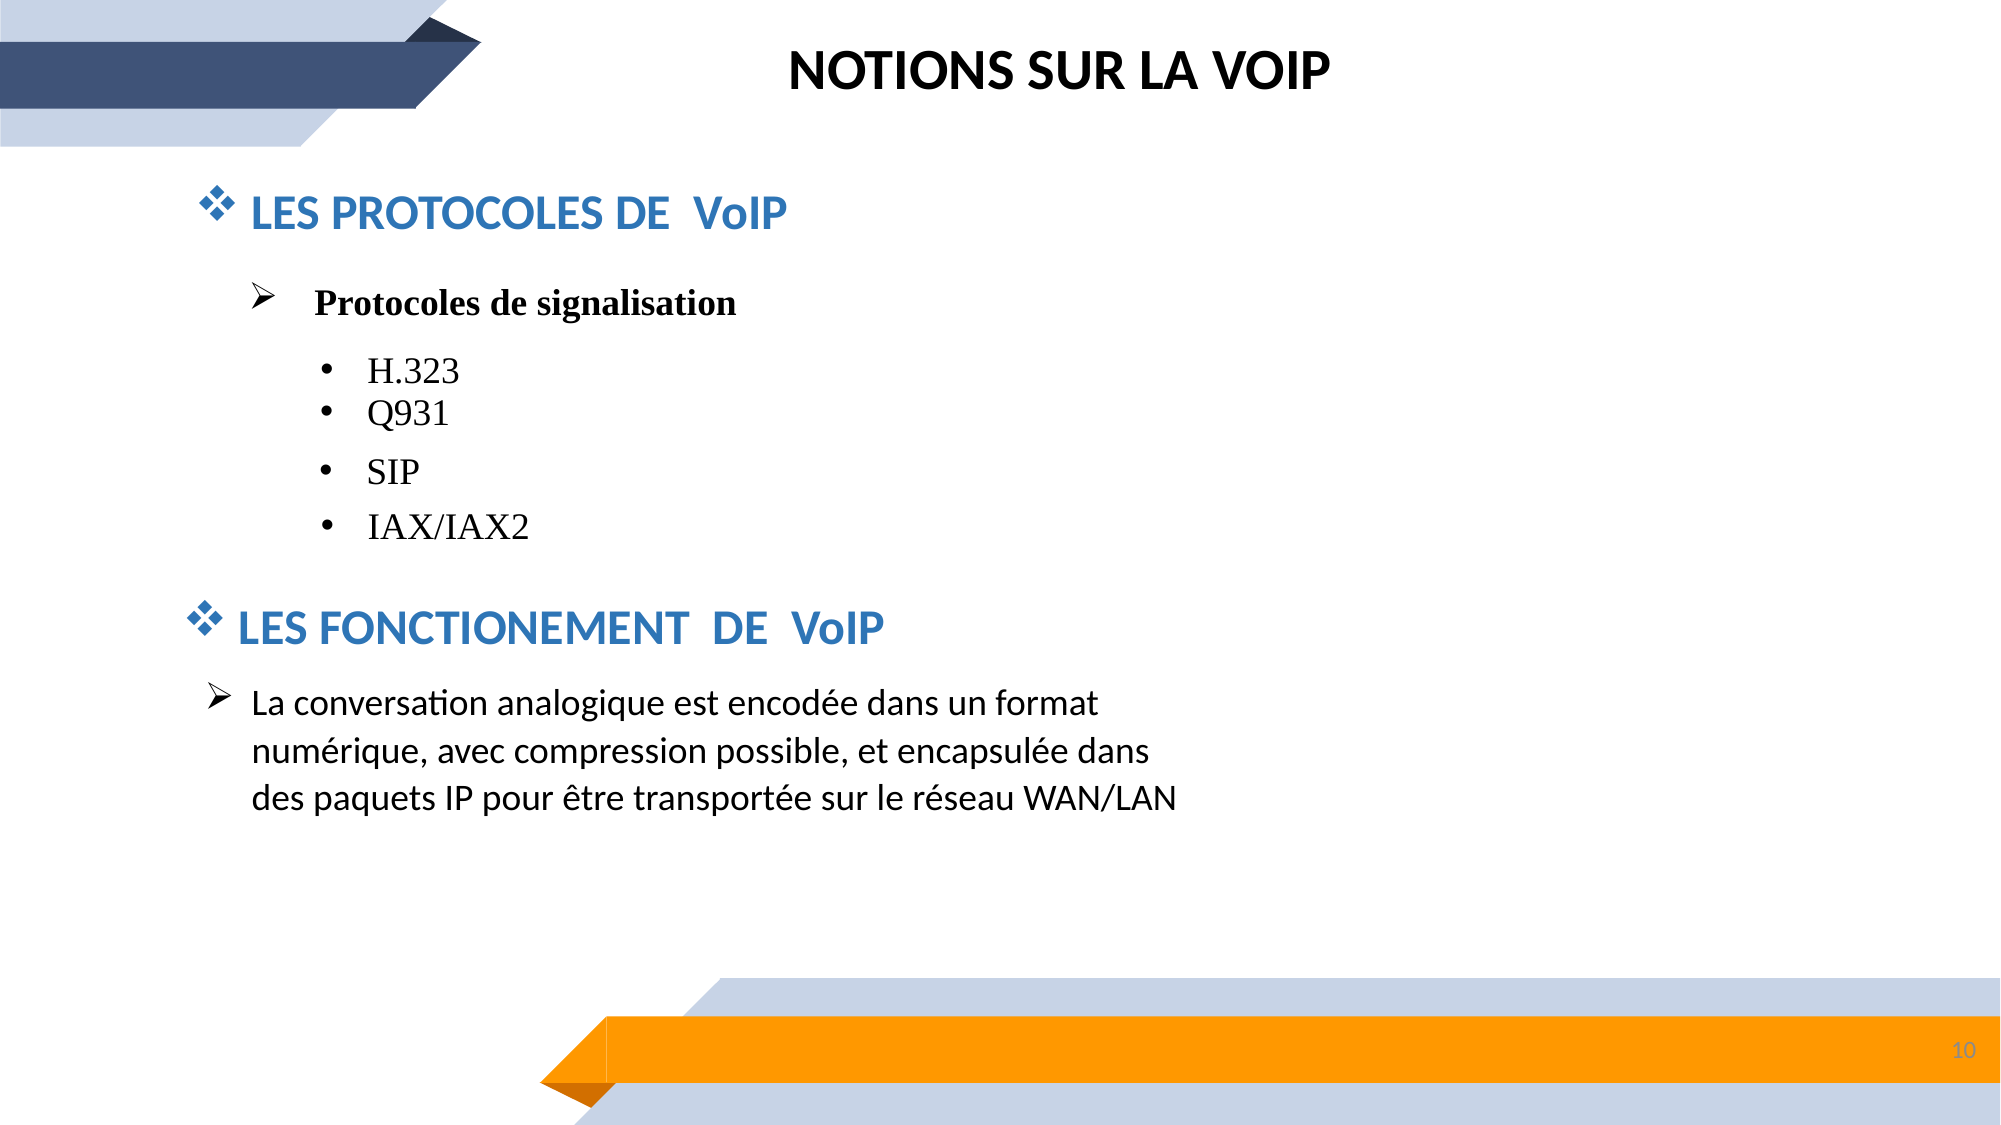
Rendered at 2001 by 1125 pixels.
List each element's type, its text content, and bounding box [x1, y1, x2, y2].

text_box SIP [304, 417, 438, 500]
text_box IAX/IAX2 [306, 472, 545, 555]
slide_number 10 [1666, 1014, 1992, 1084]
text_box NOTIONS SUR LA VOIP [298, 23, 1835, 179]
text_box Q931 [305, 380, 466, 440]
text_box LES FONCTIONEMENT DE VoIP [168, 557, 970, 663]
text_box Protocoles de signalisation [233, 248, 753, 331]
text_box LES PROTOCOLES DE VoIP [179, 142, 806, 247]
text_box La conversation analogique est encodée dans un format numérique, avec compression possible, et encapsulée dans des paquets IP pour être transportée sur le réseau WAN/LAN [39, 668, 1423, 826]
text_box H.323 [305, 315, 475, 399]
